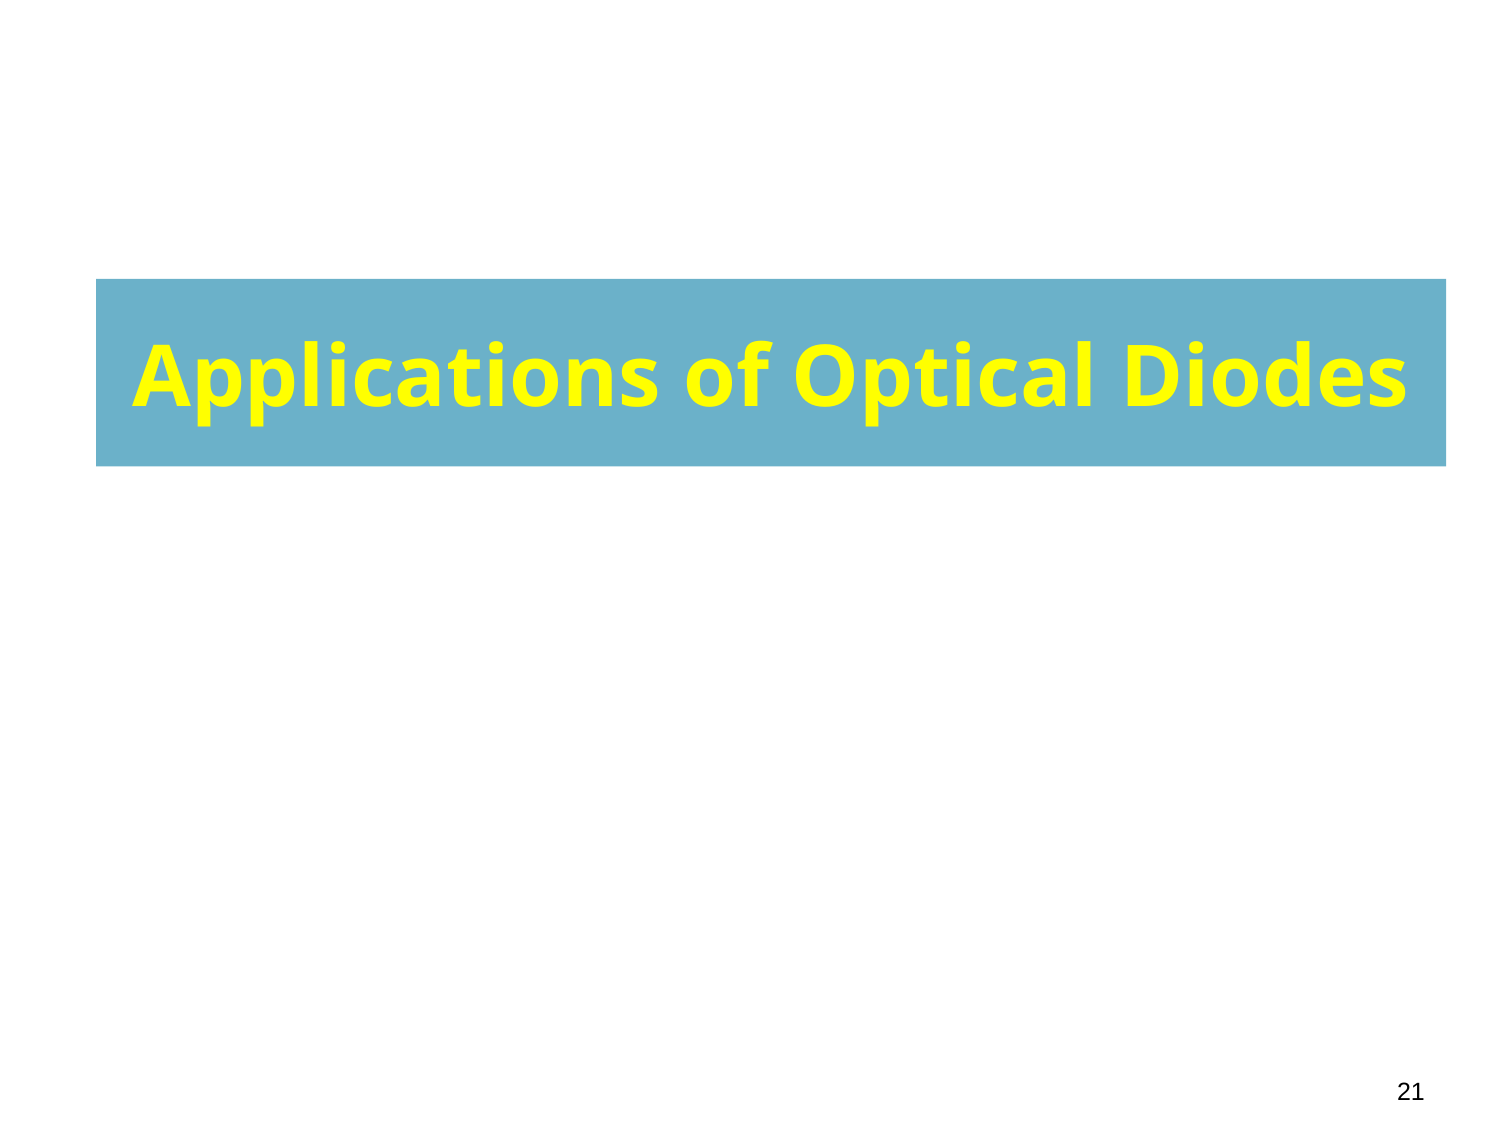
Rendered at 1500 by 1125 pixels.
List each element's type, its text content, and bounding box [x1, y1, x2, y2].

slide_number 21 [1299, 1052, 1425, 1113]
text_box Applications of Optical Diodes [96, 278, 1447, 467]
